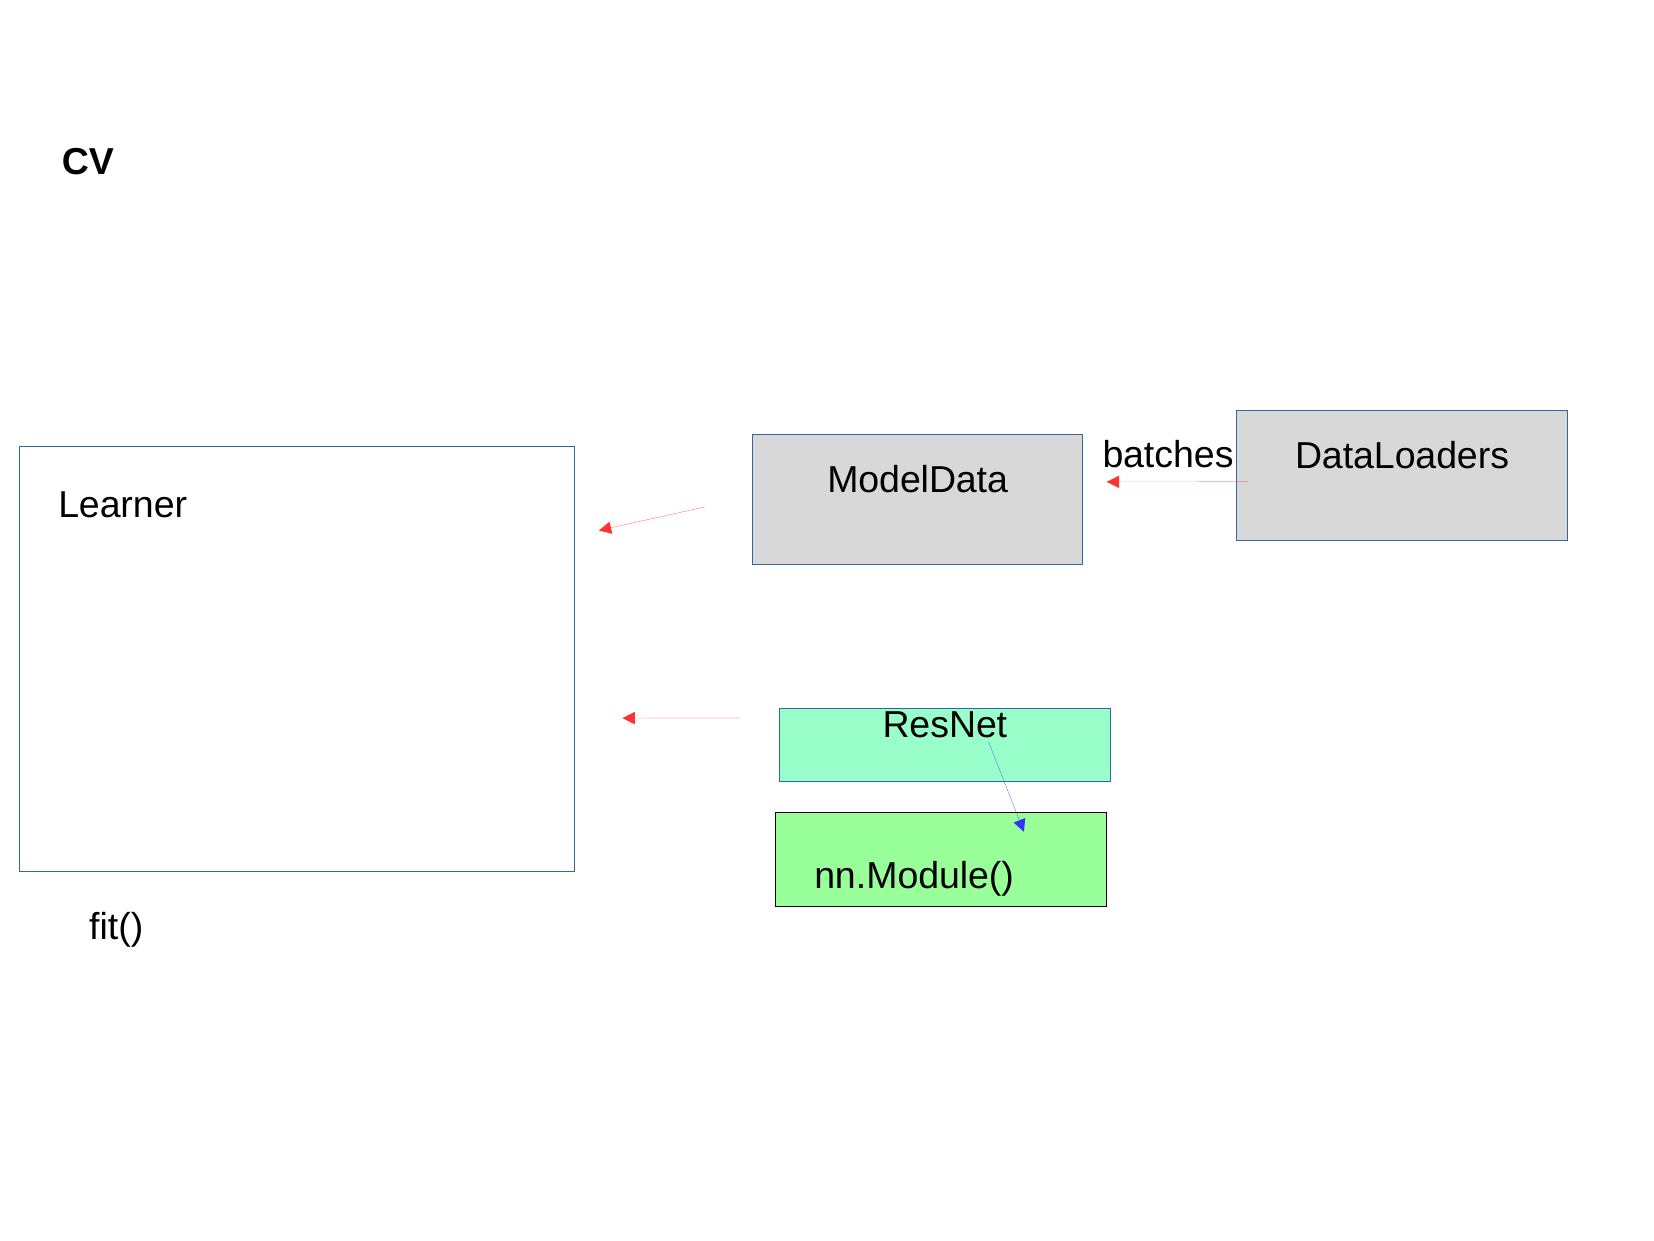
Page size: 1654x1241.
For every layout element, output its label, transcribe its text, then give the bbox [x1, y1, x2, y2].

text_box CV [47, 129, 129, 187]
text_box [775, 812, 1107, 907]
text_box [598, 506, 706, 534]
text_box batches [1087, 422, 1249, 480]
text_box [19, 446, 575, 872]
text_box ModelData [752, 434, 1083, 565]
text_box nn.Module() [799, 843, 1083, 943]
text_box ResNet [779, 708, 1111, 782]
text_box [988, 741, 1026, 832]
text_box [1106, 480, 1249, 489]
text_box DataLoaders [1236, 410, 1568, 541]
text_box [622, 711, 741, 725]
text_box fit() [74, 895, 304, 952]
